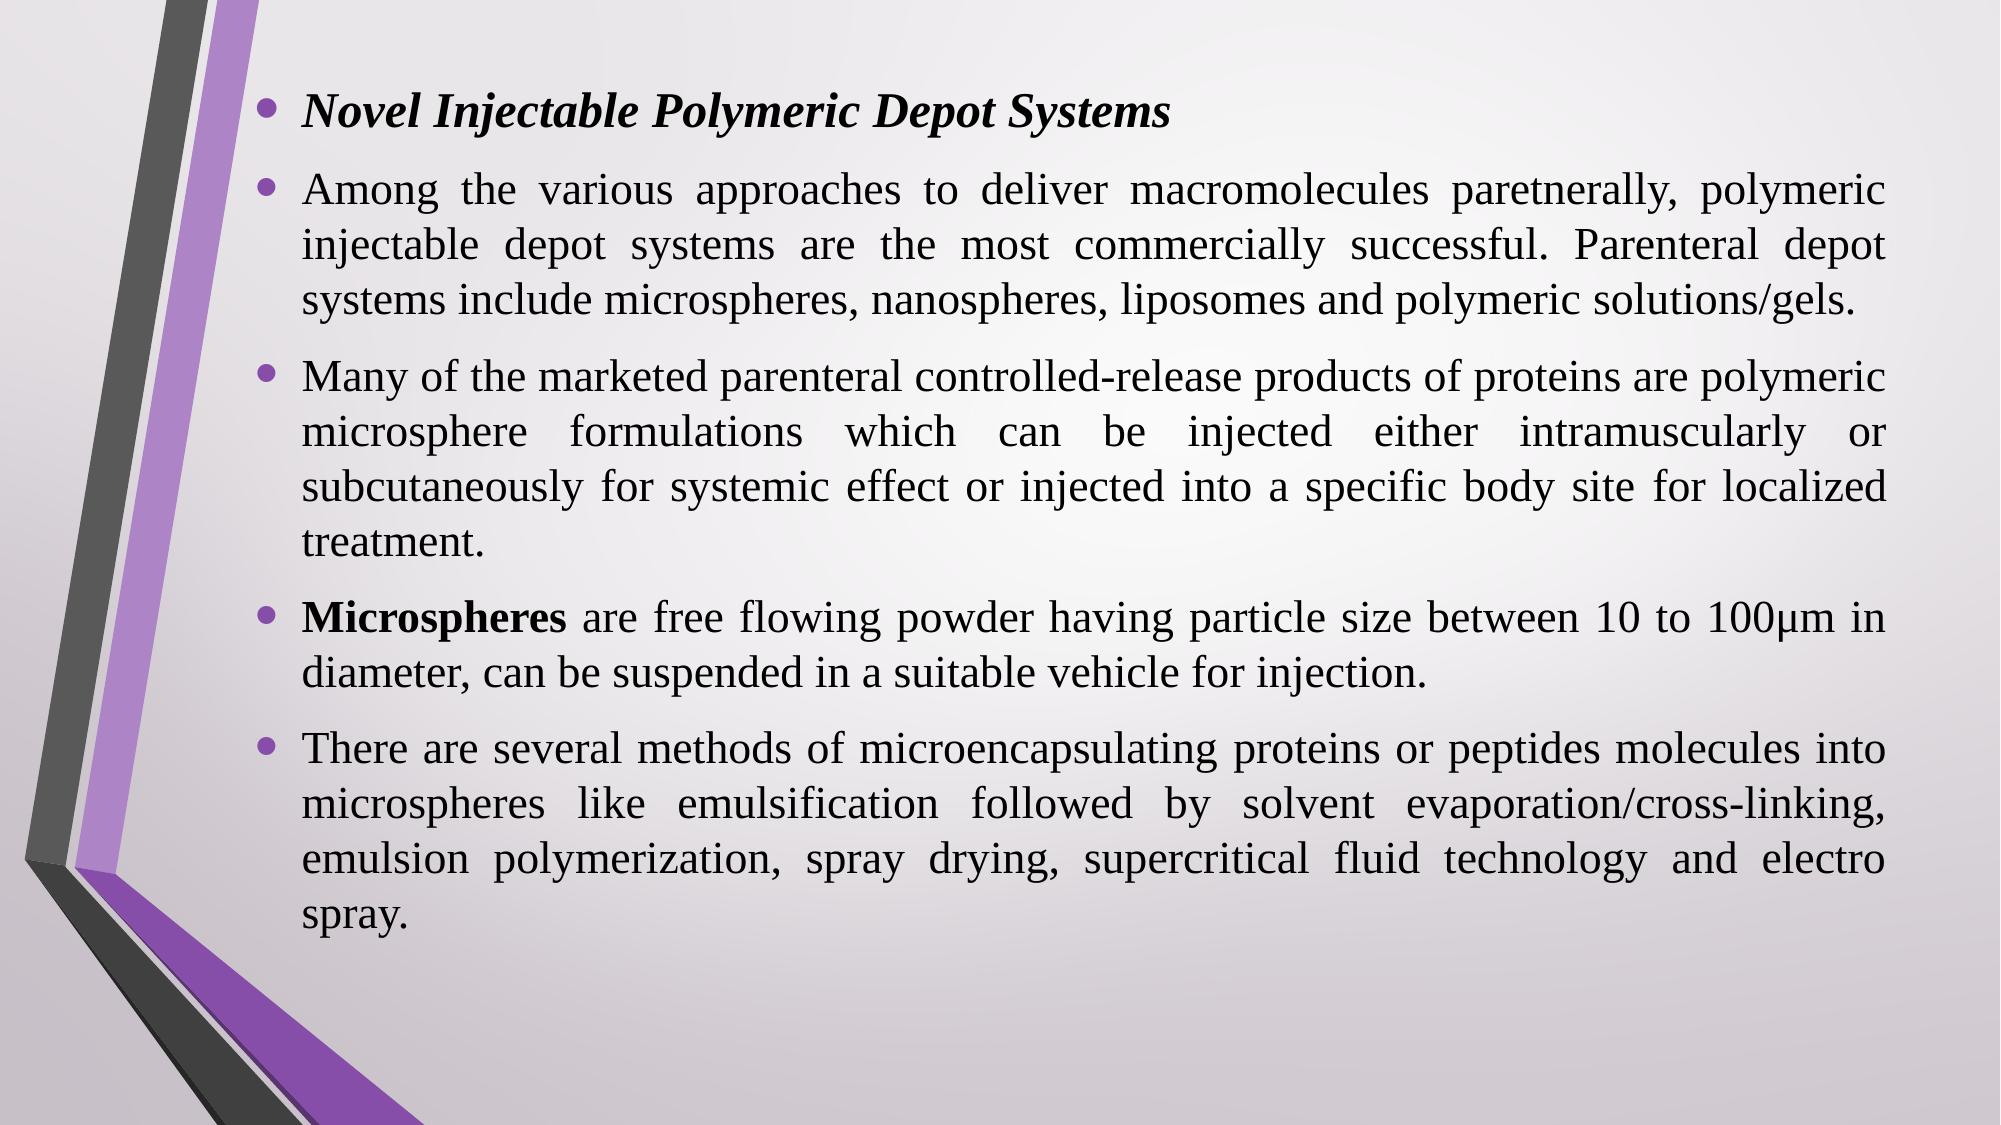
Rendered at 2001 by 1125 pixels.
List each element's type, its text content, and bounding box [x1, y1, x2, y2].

list Novel Injectable Polymeric Depot Systems Among the various approaches to deliver macromolecules paretnerally, polymeric injectable depot systems are the most commercially successful. Parenteral depot systems include microspheres, nanospheres, liposomes and polymeric solutions/gels. Many of the marketed parenteral controlled-release products of proteins are polymeric microsphere formulations which can be injected either intramuscularly or subcutaneously for systemic effect or injected into a specific body site for localized treatment. Microspheres are free flowing powder having particle size between 10 to 100μm in diameter, can be suspended in a suitable vehicle for injection. There are several methods of microencapsulating proteins or peptides molecules into microspheres like emulsification followed by solvent evaporation/cross-linking, emulsion polymerization, spray drying, supercritical fluid technology and electro spray. [239, 69, 1903, 1003]
